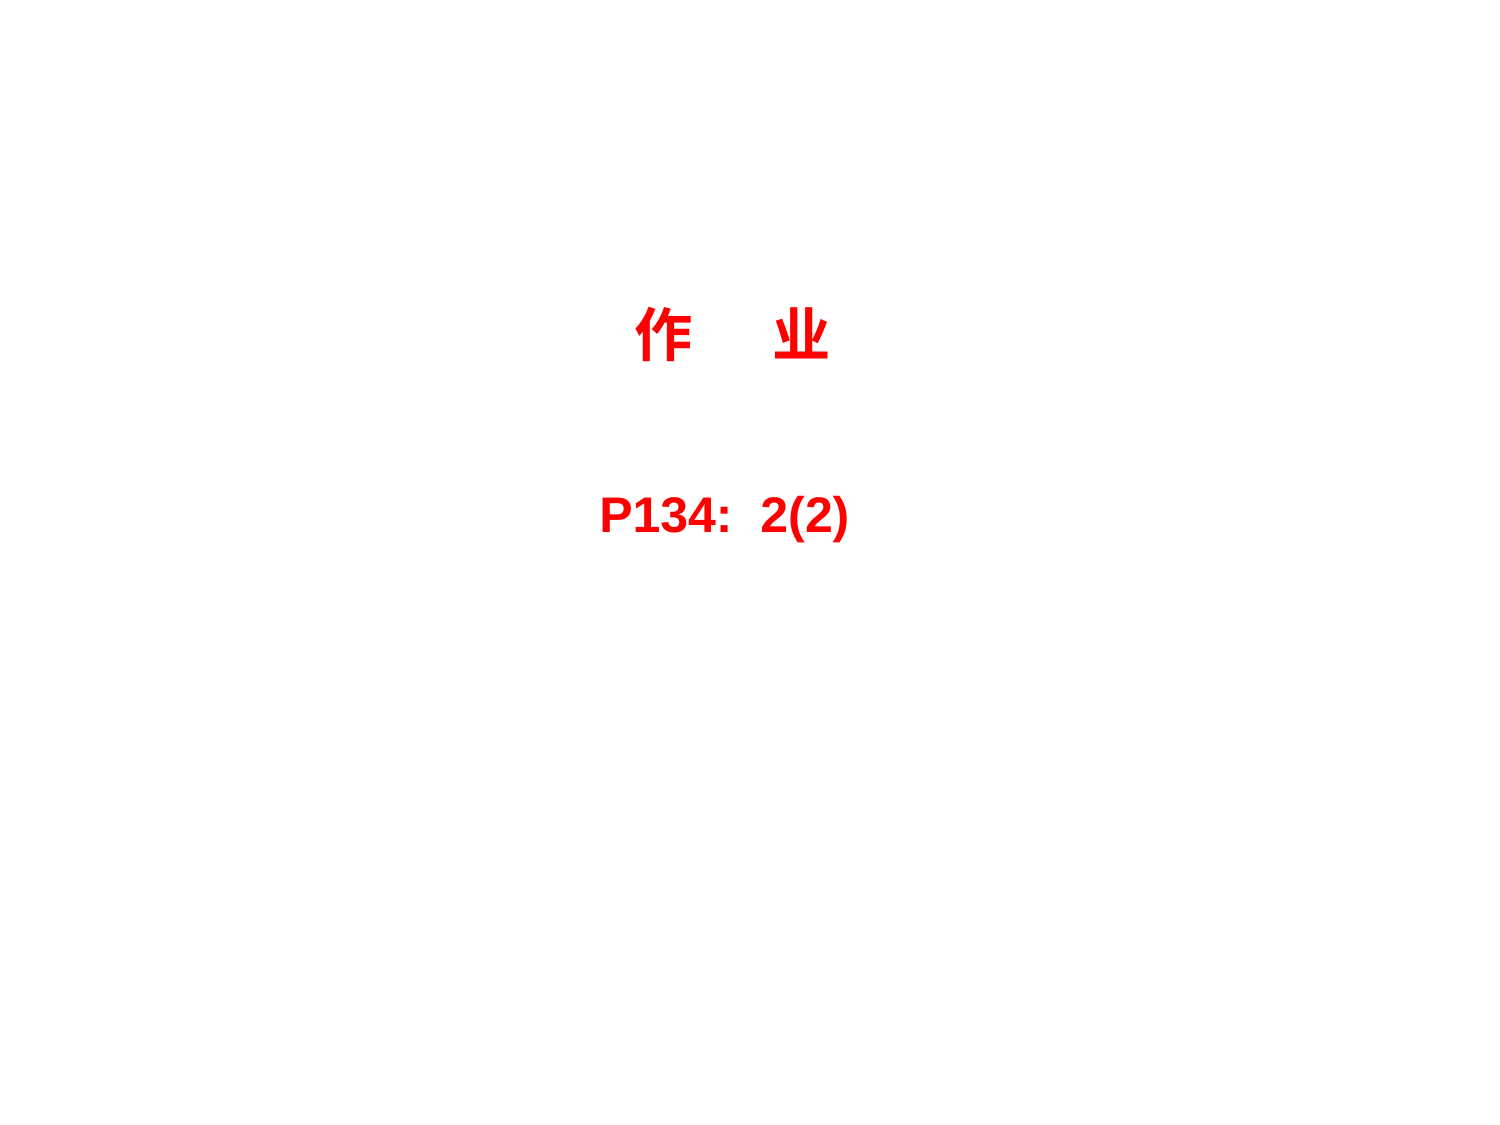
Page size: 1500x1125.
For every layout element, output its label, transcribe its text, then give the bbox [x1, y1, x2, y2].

text_box P134: 2(2) [584, 474, 1046, 550]
text_box 作 业 [620, 290, 904, 376]
